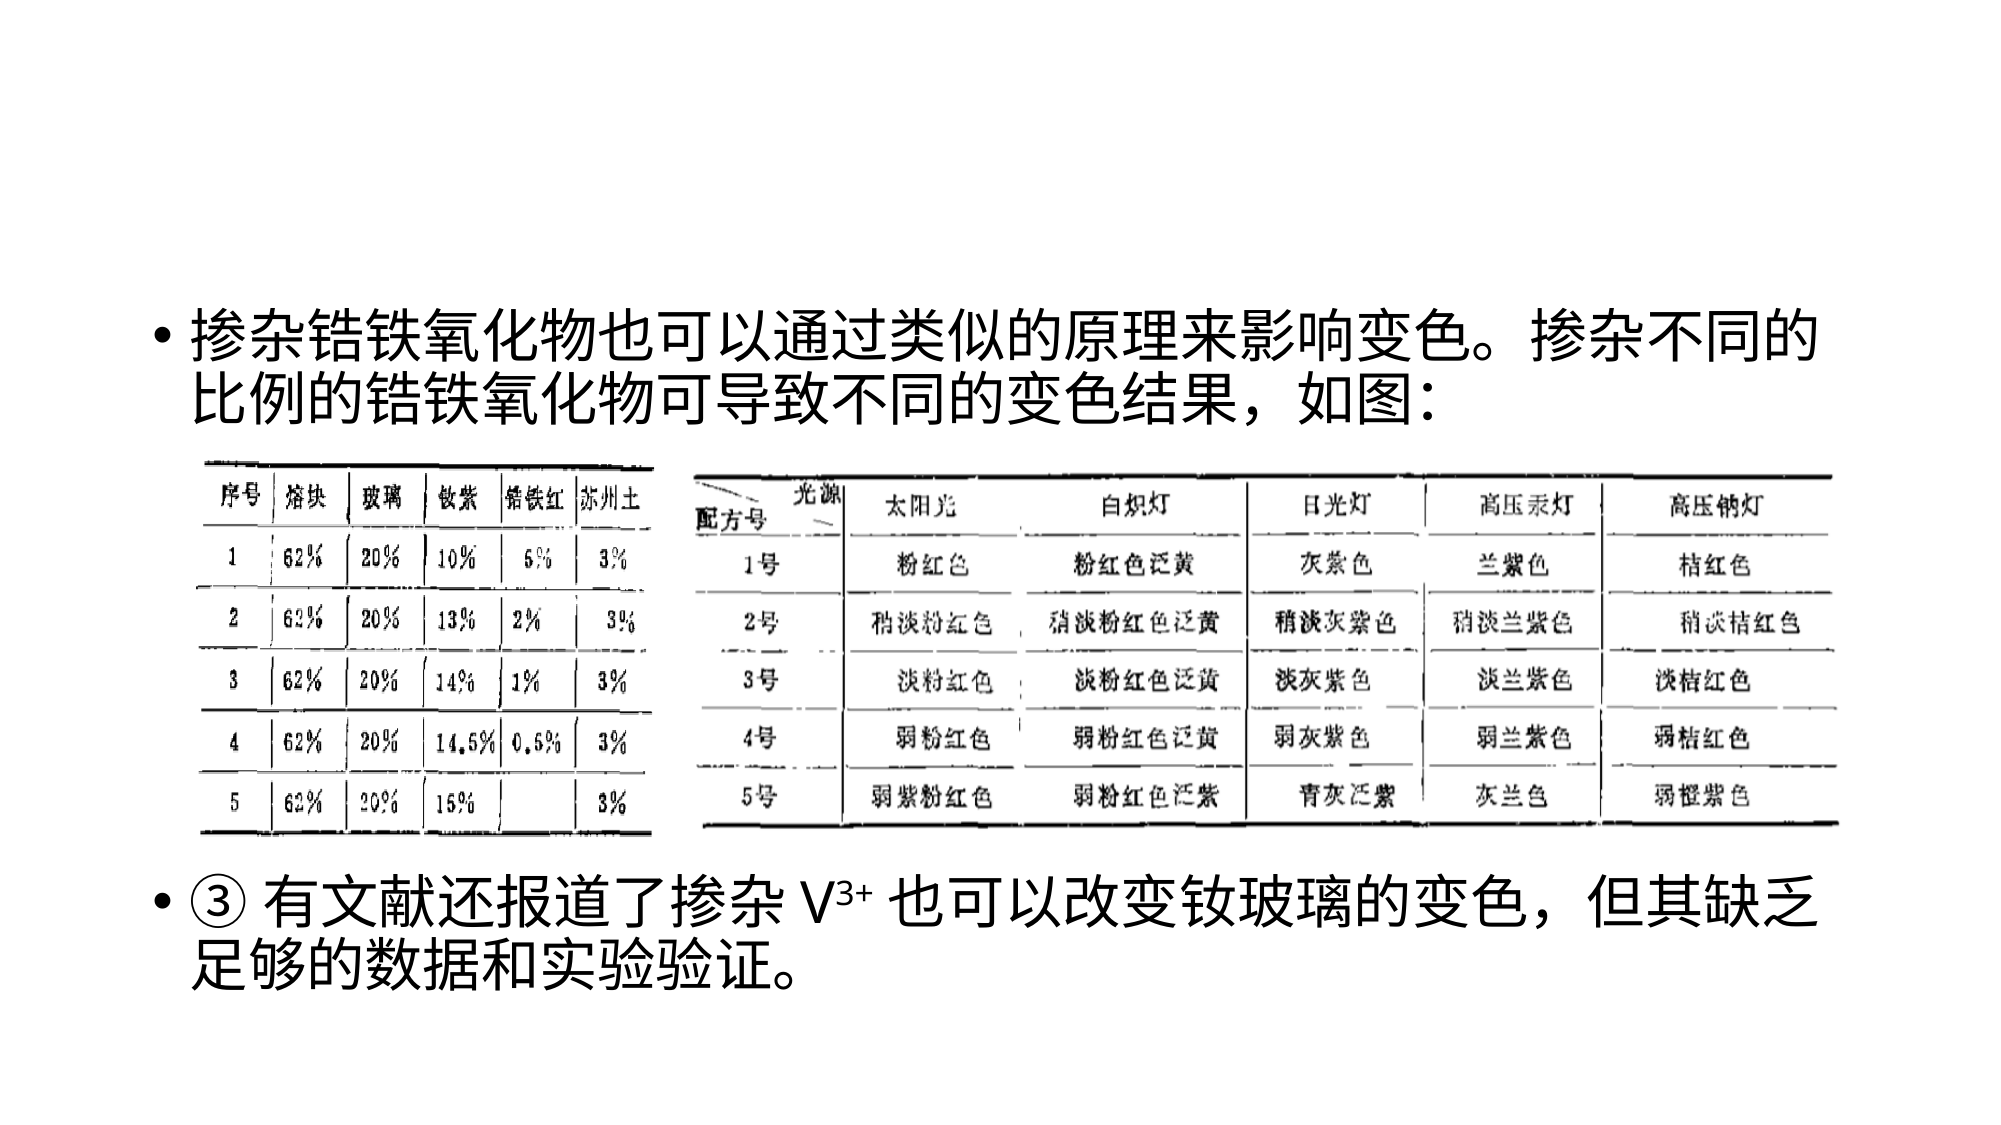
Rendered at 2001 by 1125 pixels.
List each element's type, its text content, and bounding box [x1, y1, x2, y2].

picture [196, 458, 669, 849]
list 掺杂锆铁氧化物也可以通过类似的原理来影响变色。掺杂不同的比例的锆铁氧化物可导致不同的变色结果，如图： ③有文献还报道了掺杂V3+也可以改变钕玻璃的变色，但其缺乏足够的数据和实验验证。 [137, 299, 1863, 1014]
picture [676, 458, 1856, 855]
